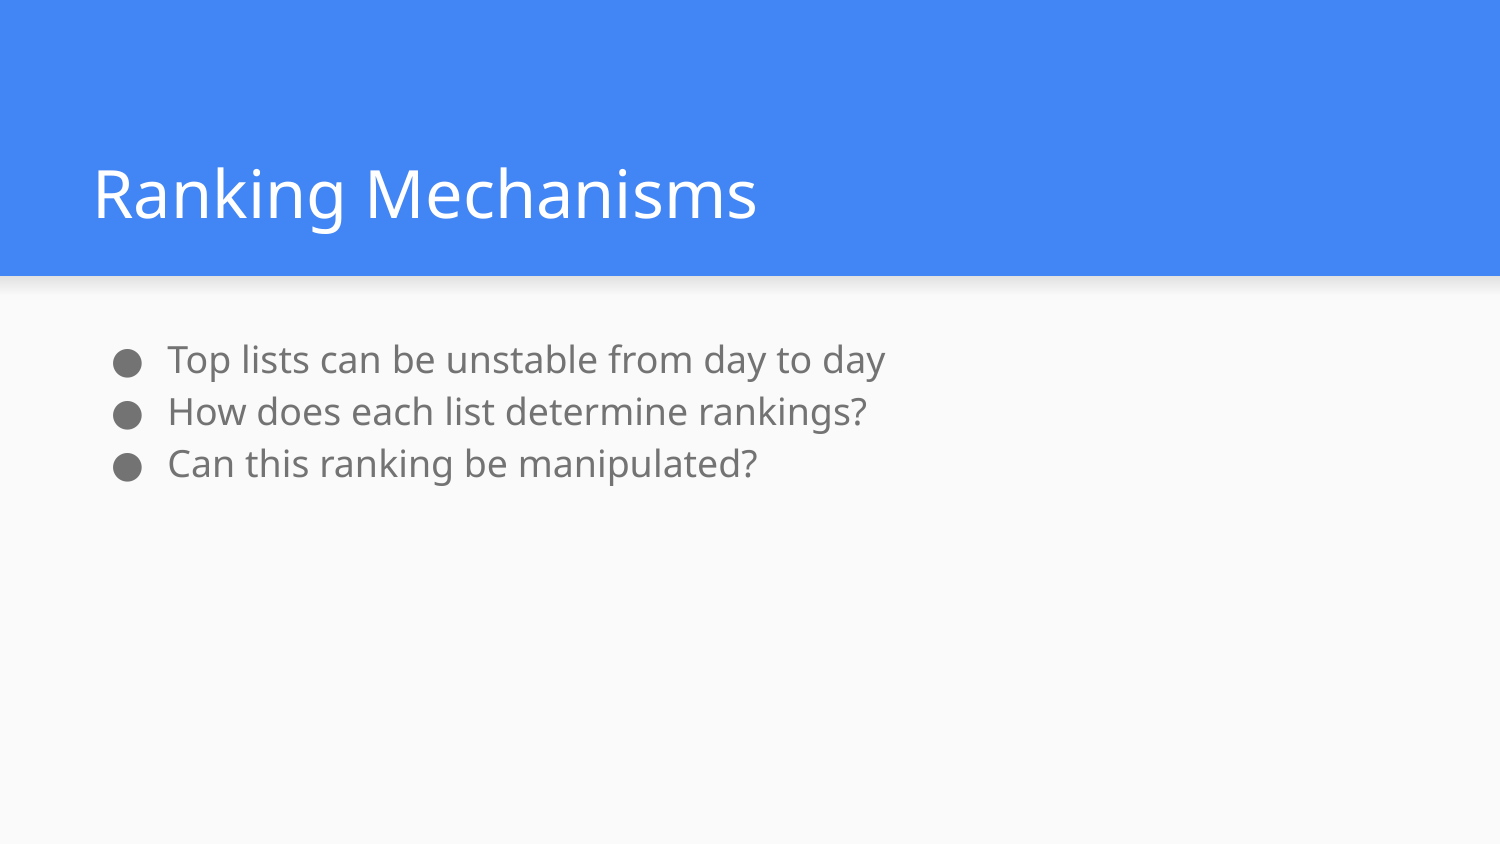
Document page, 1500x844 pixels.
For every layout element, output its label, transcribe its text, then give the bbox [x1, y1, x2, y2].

list Top lists can be unstable from day to day How does each list determine rankings? Can this ranking be manipulated? [77, 314, 1427, 760]
title Ranking Mechanisms [77, 121, 1427, 248]
